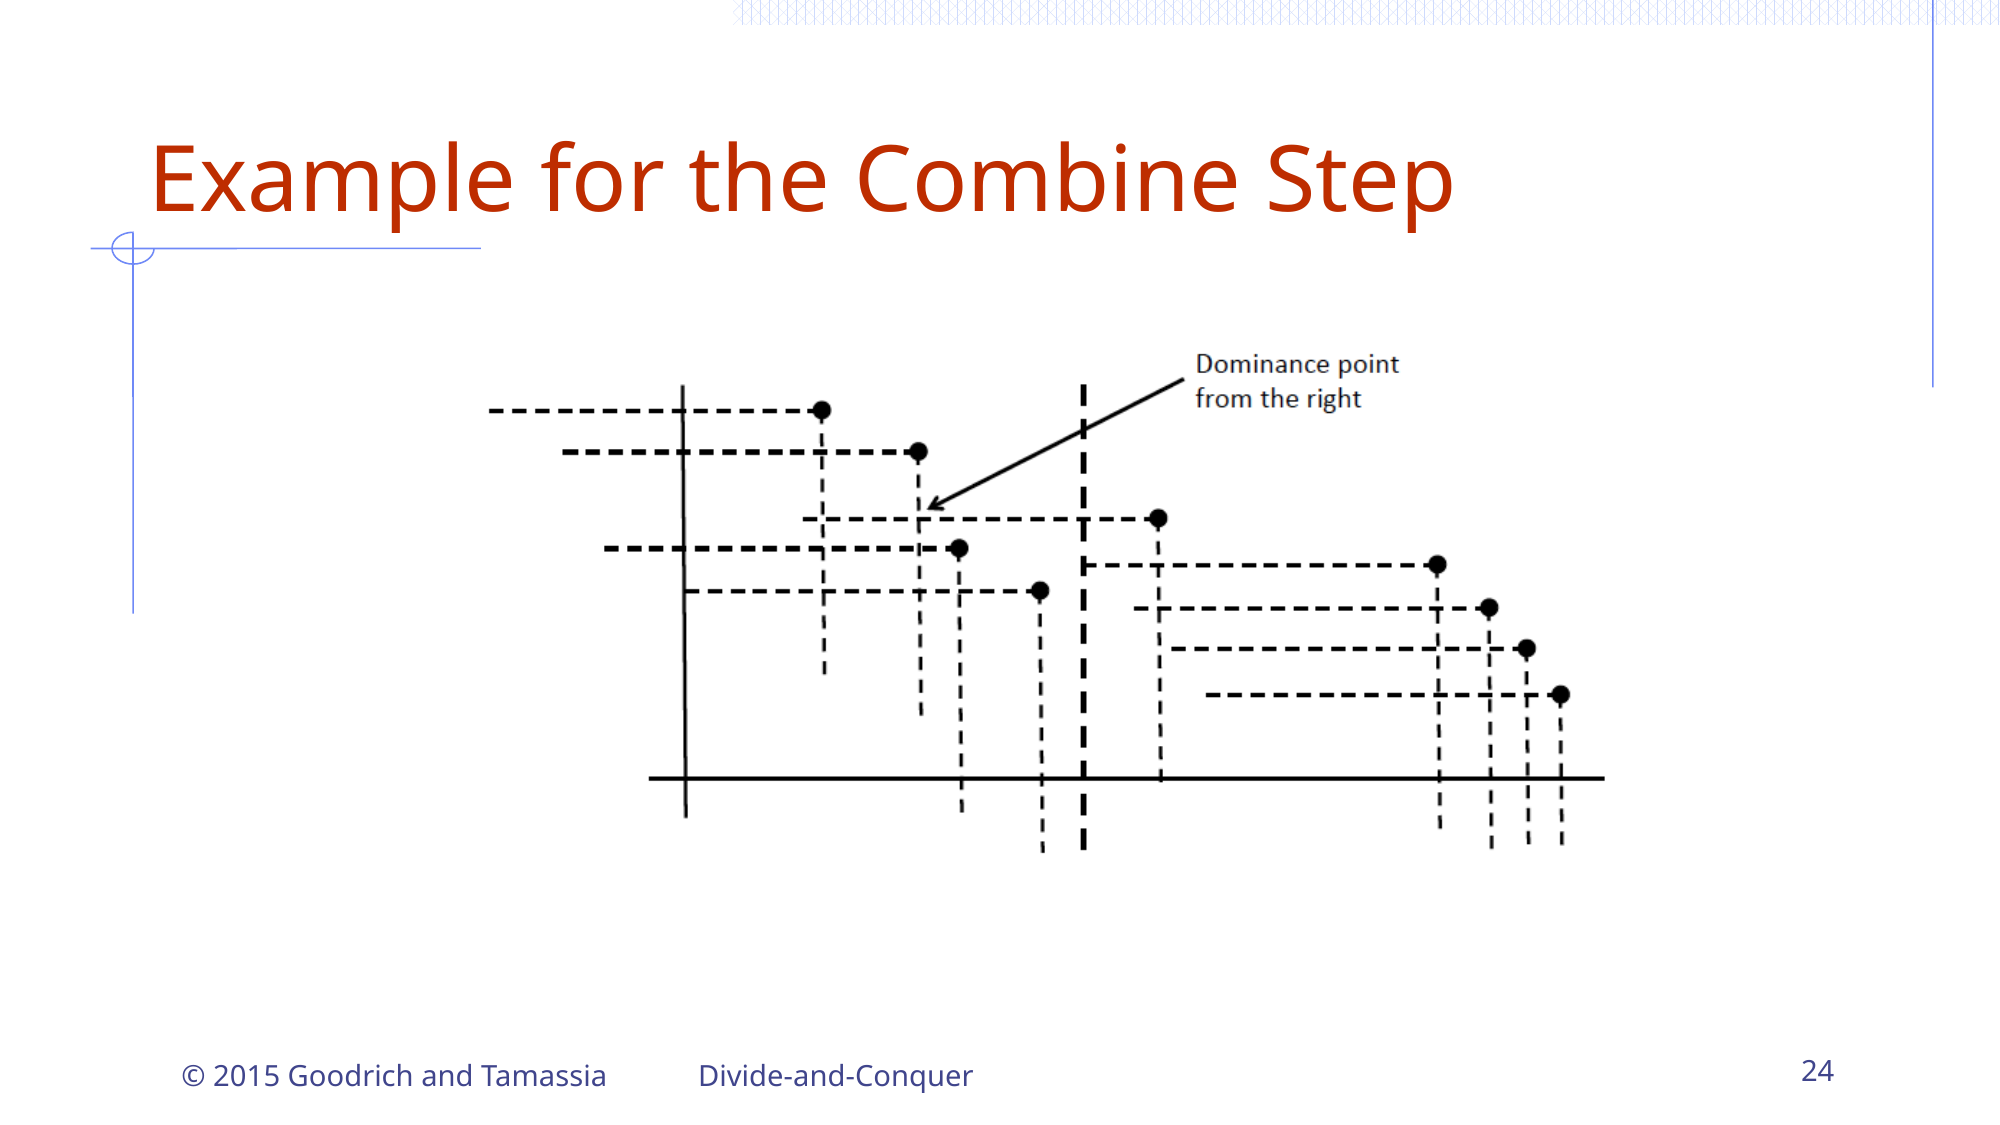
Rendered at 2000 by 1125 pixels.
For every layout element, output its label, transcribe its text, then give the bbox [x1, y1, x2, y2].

picture [449, 324, 1638, 869]
footer Divide-and-Conquer [682, 1024, 1317, 1101]
title Example for the Combine Step [133, 50, 1833, 238]
slide_number 24 [1432, 1024, 1850, 1101]
